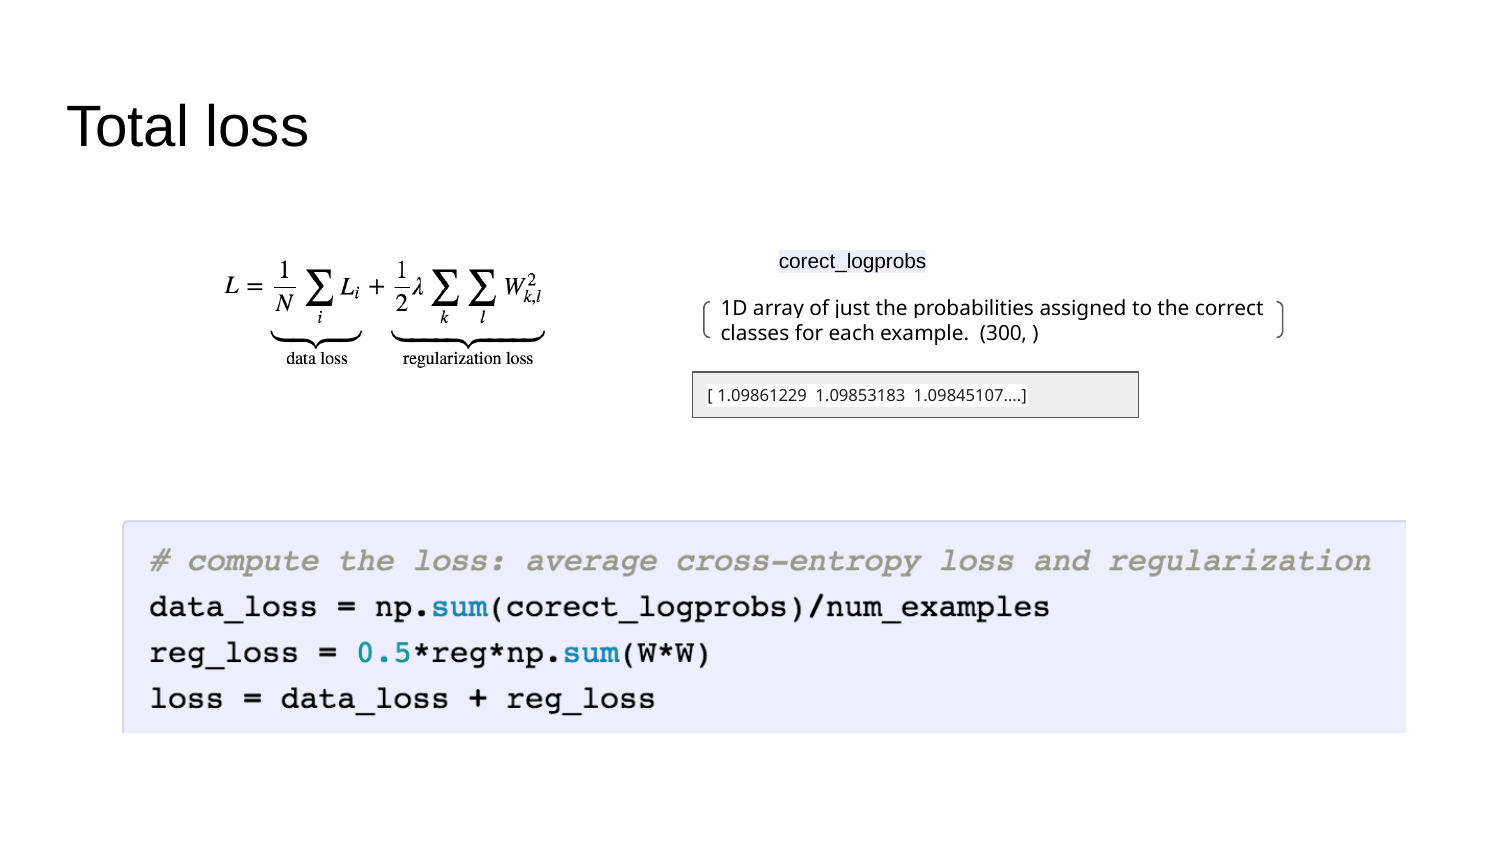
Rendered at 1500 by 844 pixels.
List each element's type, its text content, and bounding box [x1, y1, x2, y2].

picture [196, 244, 564, 383]
title Total loss [51, 72, 1449, 167]
text_box [ 1.09861229 1.09853183 1.09845107….] [692, 372, 1139, 418]
text_box corect_logprobs [744, 229, 969, 275]
text_box 1D array of just the probabilities assigned to the correct classes for each example. (300, ) [703, 301, 1283, 338]
picture [122, 515, 1407, 734]
